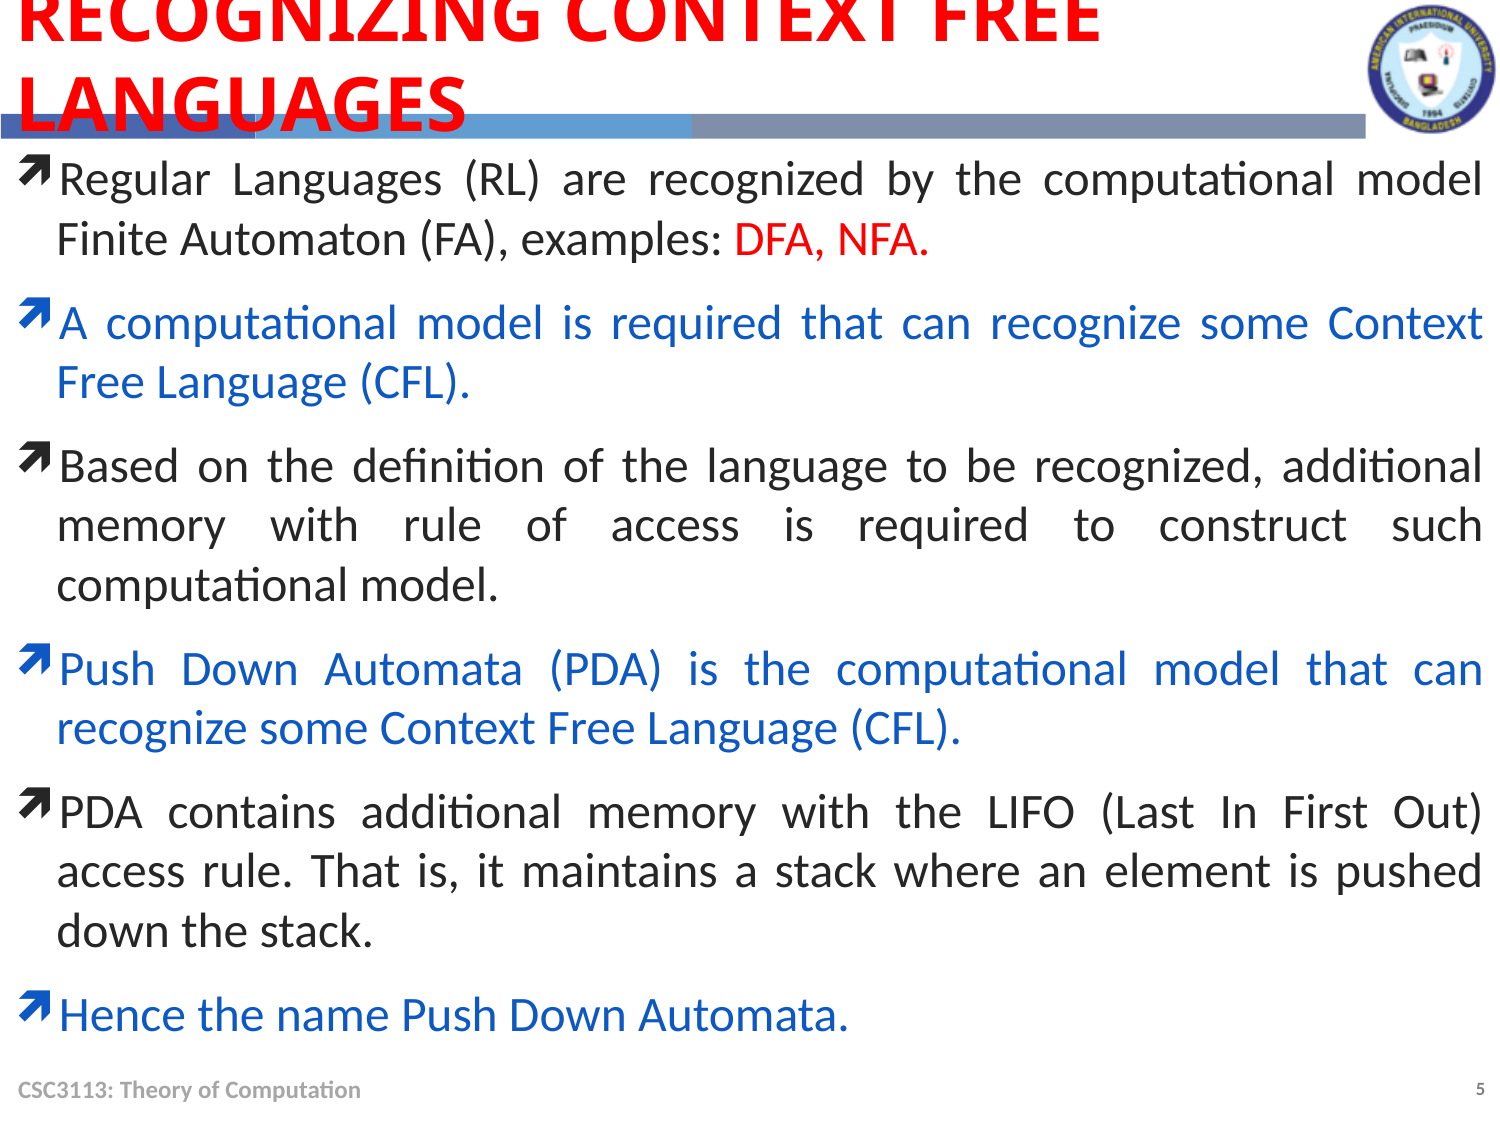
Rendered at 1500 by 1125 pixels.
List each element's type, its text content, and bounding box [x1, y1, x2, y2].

list Recognizing Context Free Languages [0, 0, 1366, 114]
list Regular Languages (RL) are recognized by the computational model Finite Automaton (FA), examples: DFA, NFA. A computational model is required that can recognize some Context Free Language (CFL). Based on the definition of the language to be recognized, additional memory with rule of access is required to construct such computational model. Push Down Automata (PDA) is the computational model that can recognize some Context Free Language (CFL). PDA contains additional memory with the LIFO (Last In First Out) access rule. That is, it maintains a stack where an element is pushed down the stack. Hence the name Push Down Automata. [0, 138, 1499, 1056]
picture [1365, 2, 1499, 137]
footer CSC3113: Theory of Computation [3, 1058, 1008, 1119]
